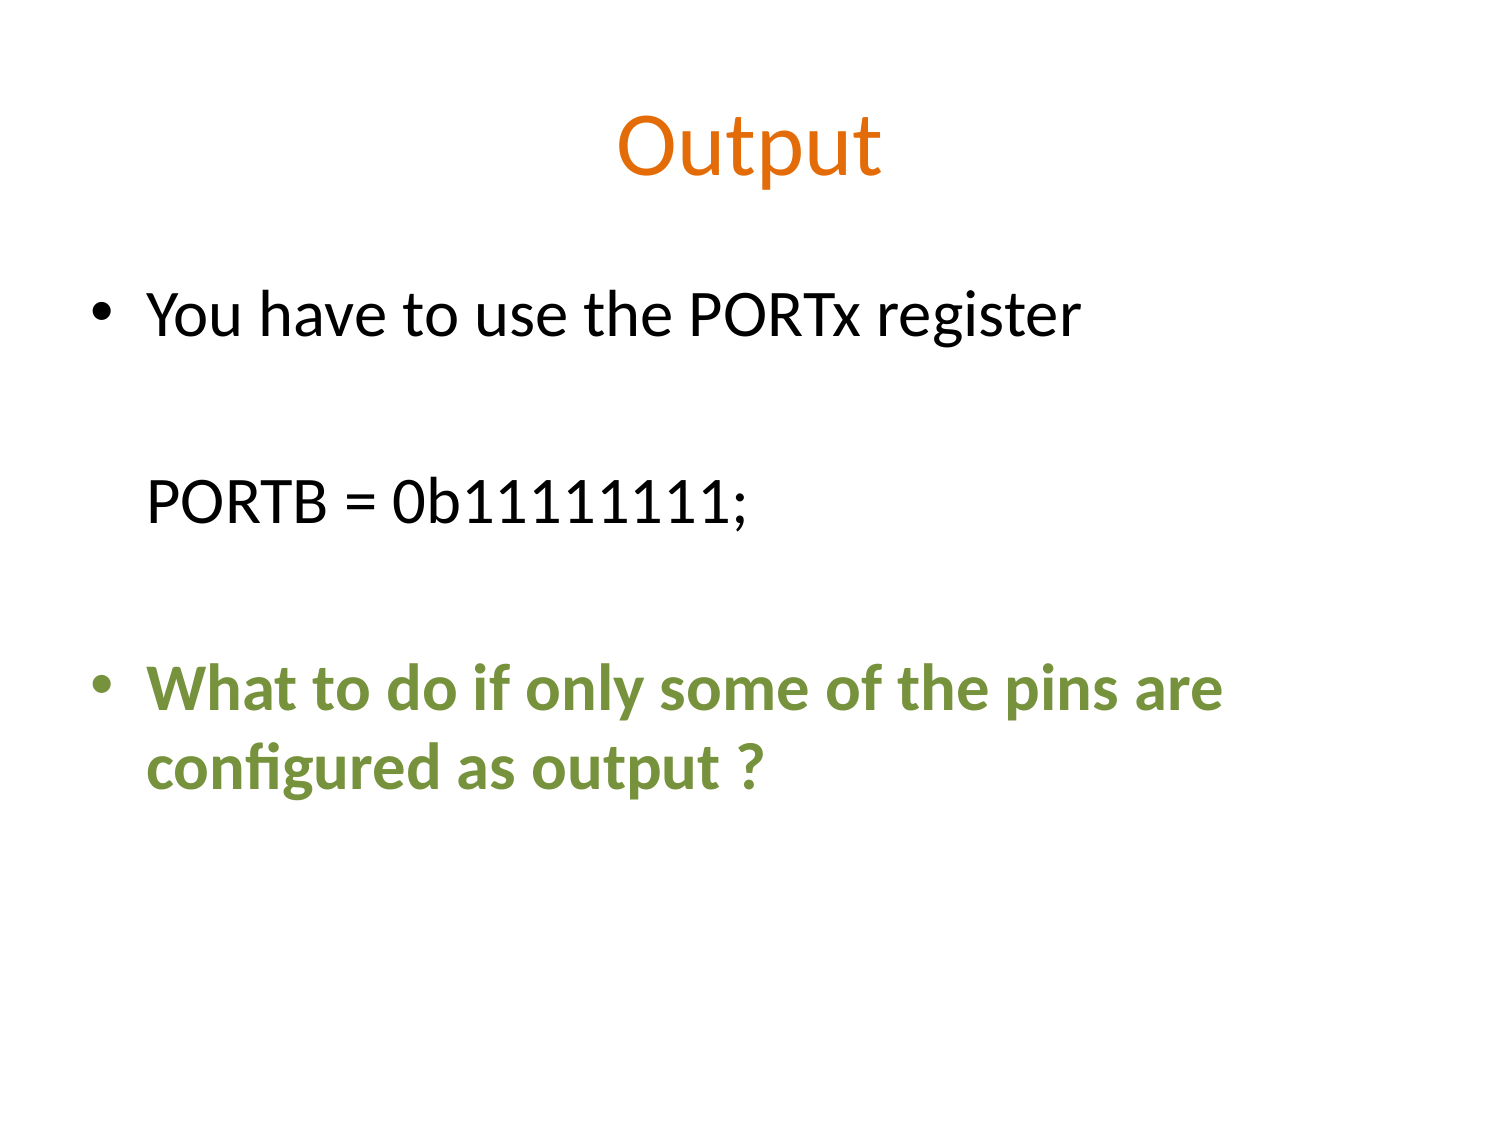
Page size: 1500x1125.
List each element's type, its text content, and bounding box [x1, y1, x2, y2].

title Output [75, 45, 1425, 233]
list You have to use the PORTx register PORTB = 0b11111111; What to do if only some of the pins are configured as output ? [75, 262, 1425, 1005]
